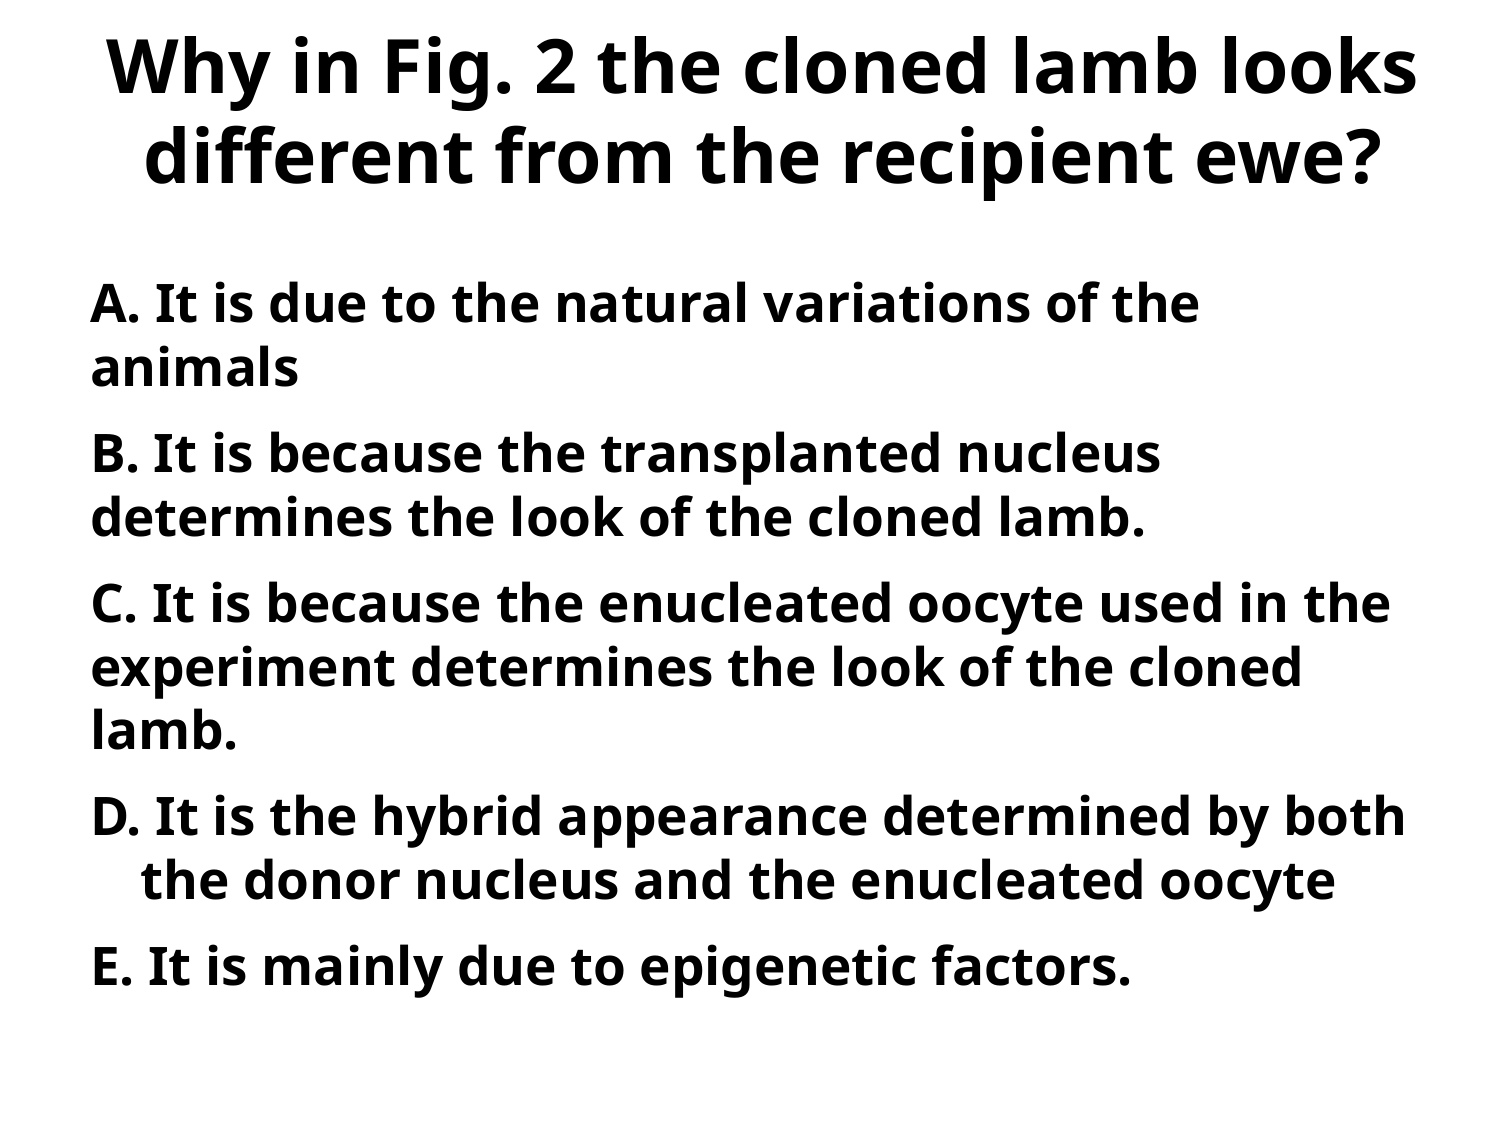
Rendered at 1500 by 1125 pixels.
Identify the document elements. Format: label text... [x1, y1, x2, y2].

list A. It is due to the natural variations of the animals B. It is because the transplanted nucleus determines the look of the cloned lamb. C. It is because the enucleated oocyte used in the experiment determines the look of the cloned lamb. D. It is the hybrid appearance determined by both the donor nucleus and the enucleated oocyte E. It is mainly due to epigenetic factors. [75, 262, 1425, 1005]
title Why in Fig. 2 the cloned lamb looks different from the recipient ewe? [53, 15, 1474, 203]
